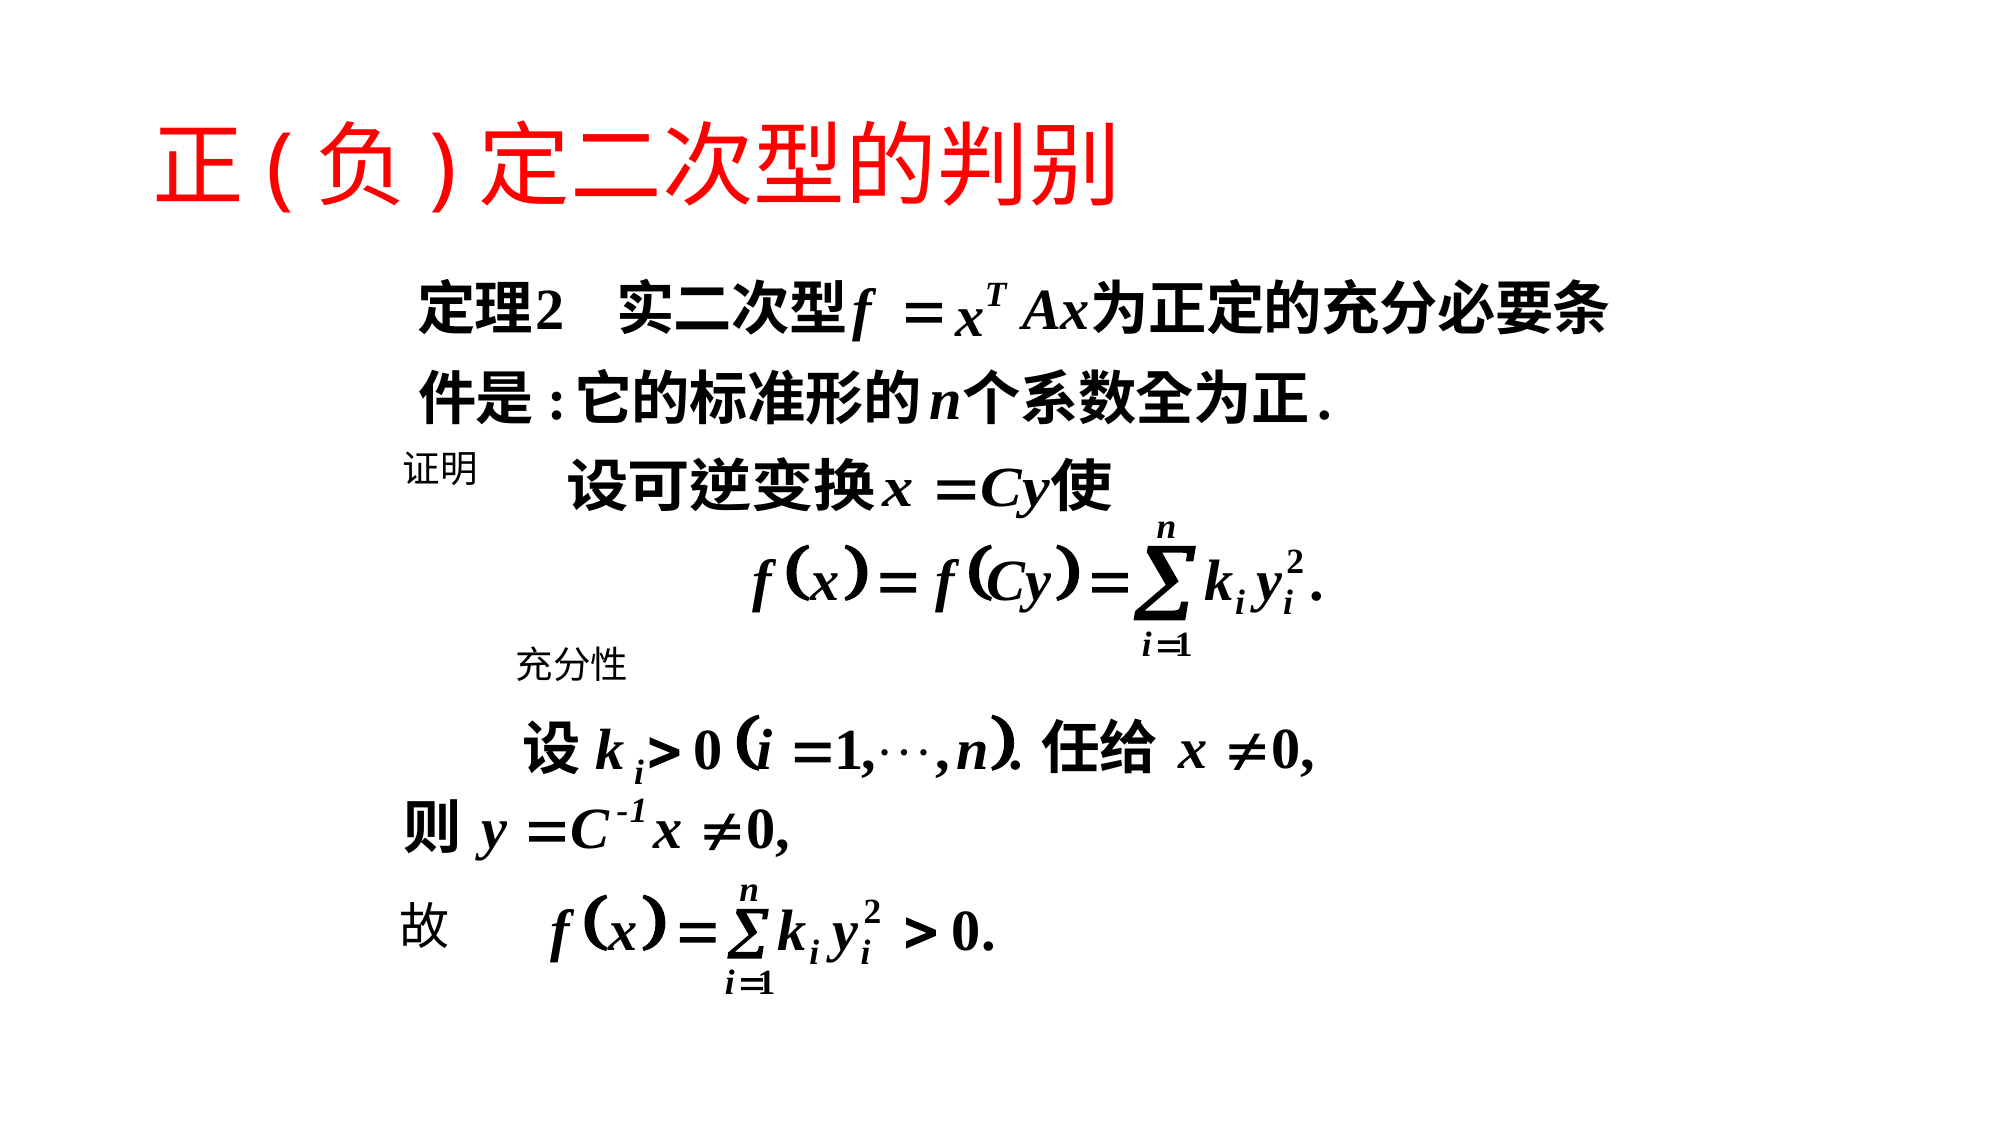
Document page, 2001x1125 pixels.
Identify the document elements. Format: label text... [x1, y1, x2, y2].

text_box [403, 790, 793, 868]
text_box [737, 506, 1325, 663]
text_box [1039, 716, 1317, 788]
text_box 证明 [388, 437, 493, 498]
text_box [565, 454, 1116, 525]
title 正(负)定二次型的判别 [137, 59, 1863, 278]
text_box 故 [384, 887, 465, 963]
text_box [521, 711, 1024, 791]
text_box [416, 273, 1625, 431]
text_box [535, 868, 998, 1001]
text_box 充分性 [500, 633, 644, 694]
